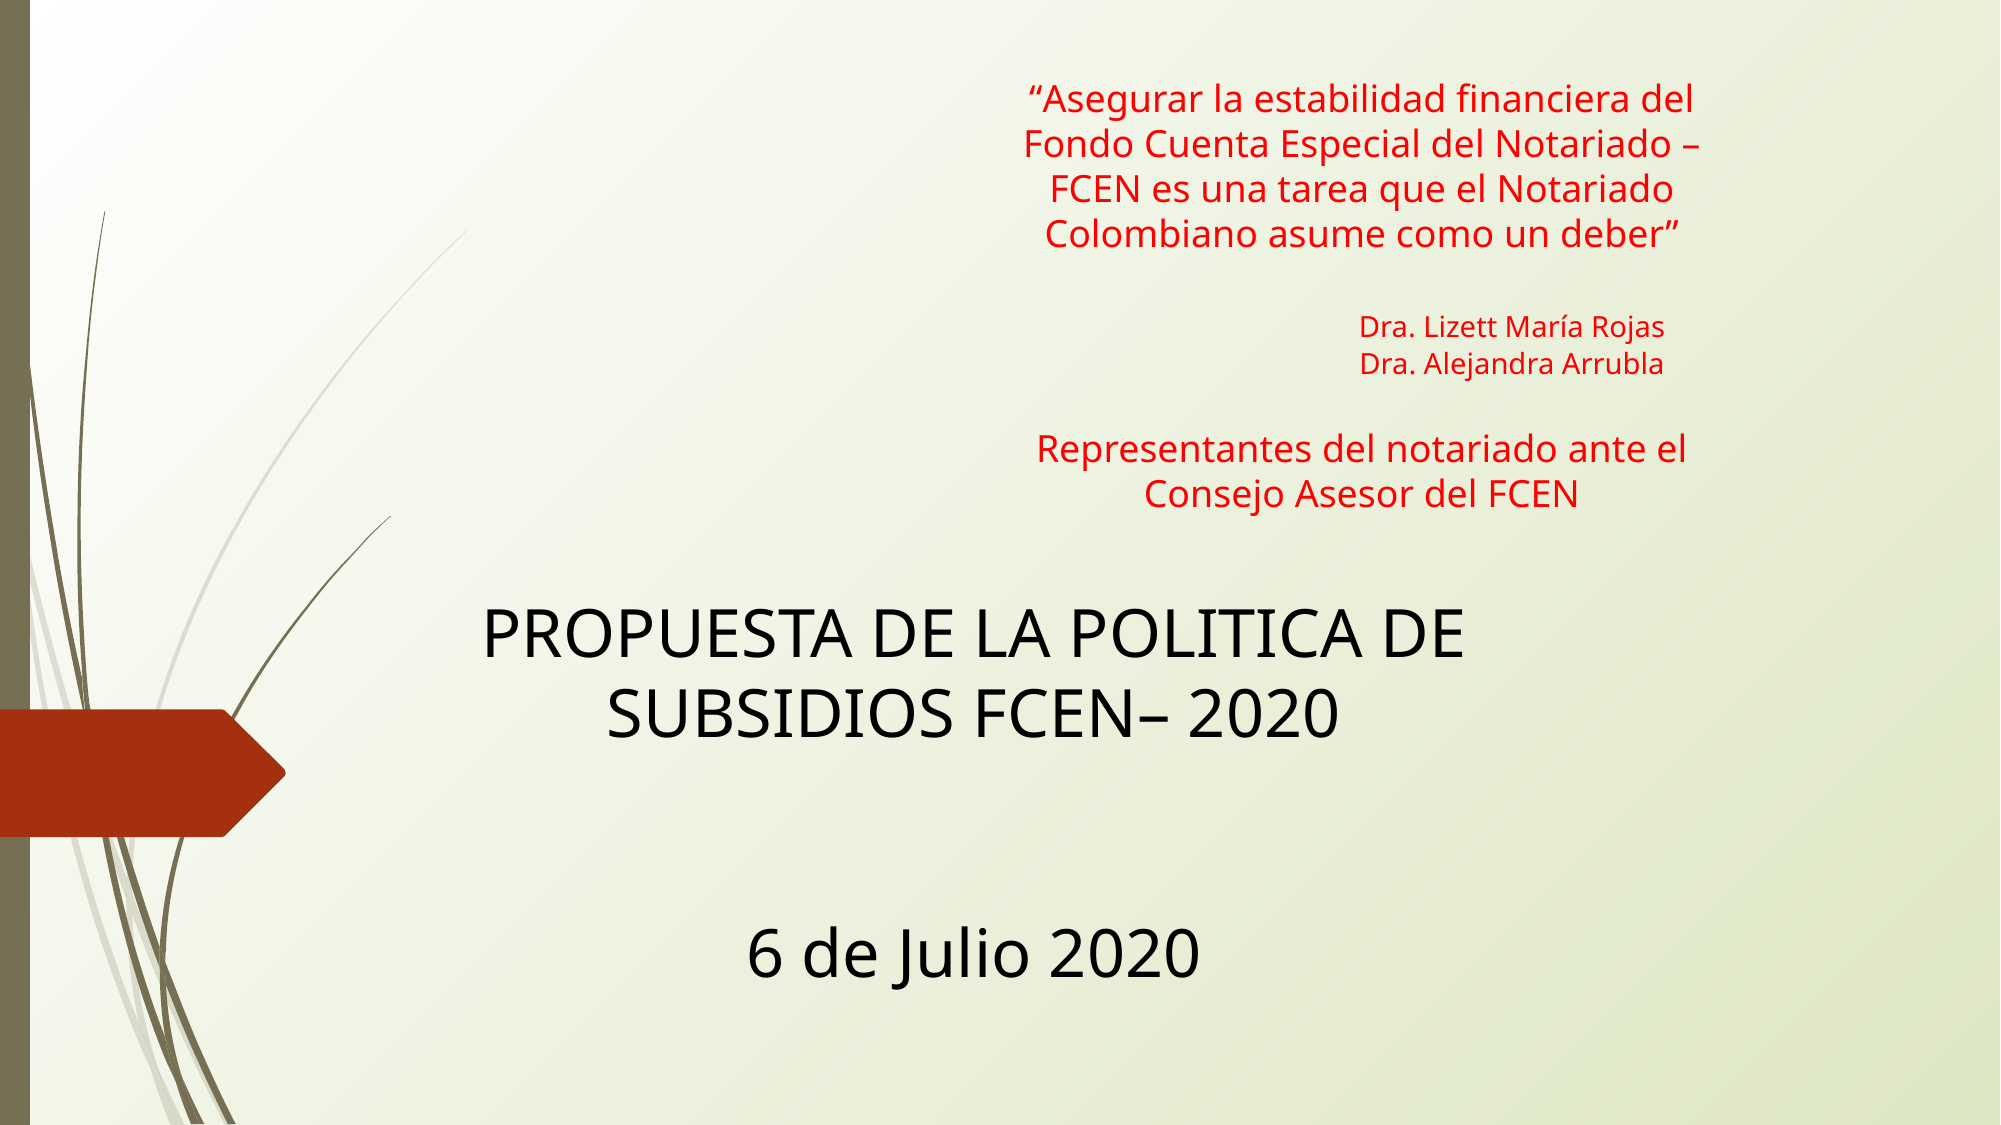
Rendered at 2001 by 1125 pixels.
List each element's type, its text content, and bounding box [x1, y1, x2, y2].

text_box PROPUESTA DE LA POLITICA DE SUBSIDIOS FCEN– 2020 6 de Julio 2020 [341, 583, 1607, 1003]
title “Asegurar la estabilidad financiera del Fondo Cuenta Especial del Notariado – FCEN es una tarea que el Notariado Colombiano asume como un deber” Dra. Lizett María Rojas Dra. Alejandra Arrubla Representantes del notariado ante el Consejo Asesor del FCEN [974, 75, 1750, 523]
